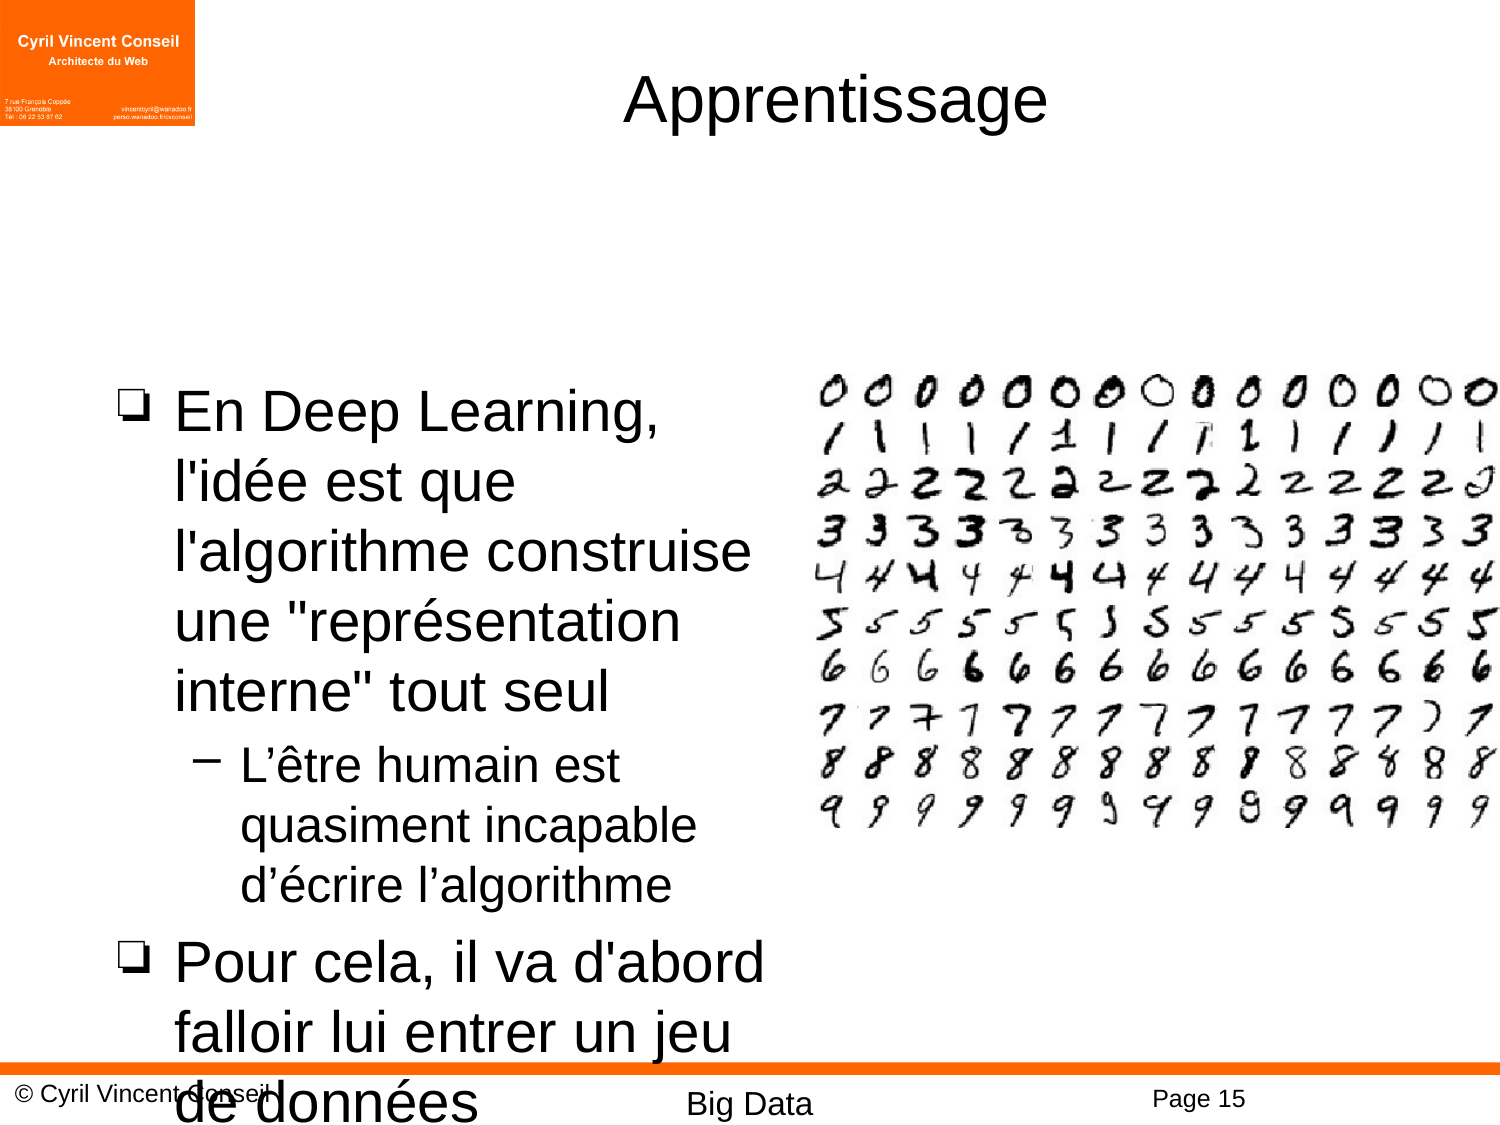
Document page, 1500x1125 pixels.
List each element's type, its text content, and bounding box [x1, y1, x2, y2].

picture [815, 373, 1500, 828]
picture [0, 0, 195, 126]
list En Deep Learning, l'idée est que l'algorithme construise une "représentation interne" tout seul L’être humain est quasiment incapable d’écrire l’algorithme Pour cela, il va d'abord falloir lui entrer un jeu de données d'exemples afin qu'il puisse s'entraîner [103, 365, 803, 901]
title Apprentissage [194, 2, 1480, 190]
